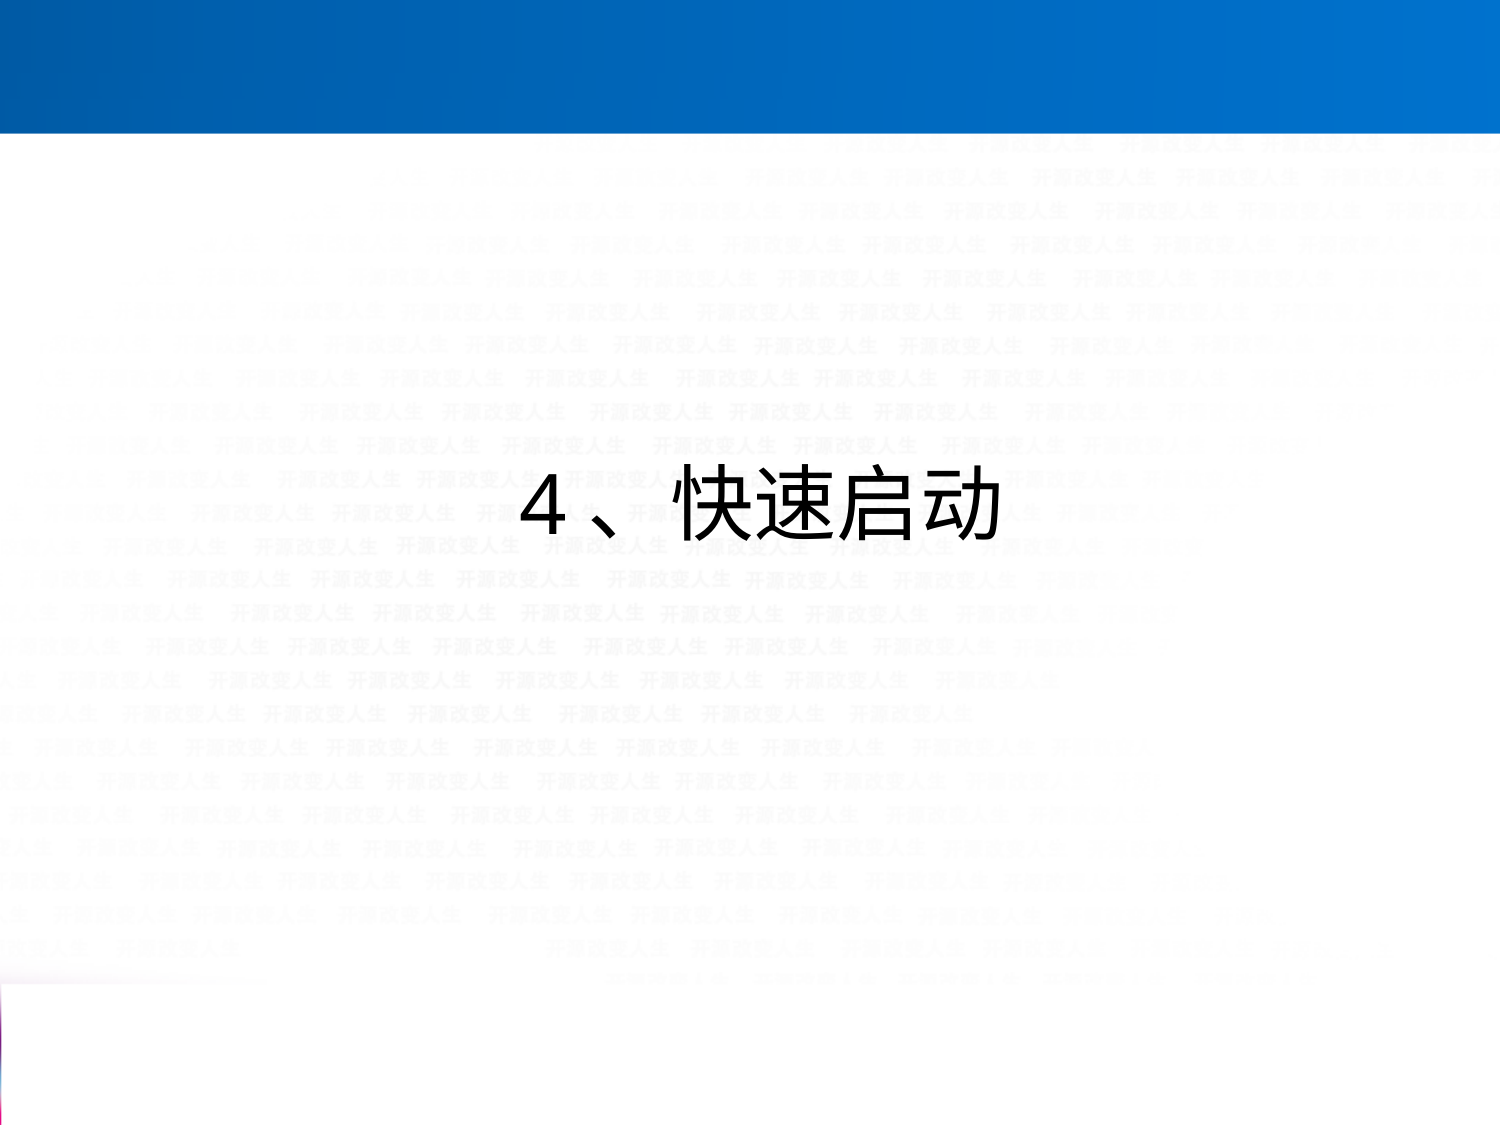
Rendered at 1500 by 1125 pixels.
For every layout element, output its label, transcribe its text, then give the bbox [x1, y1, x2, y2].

text_box 4、快速启动 [112, 444, 1412, 560]
picture [0, 0, 1500, 1125]
